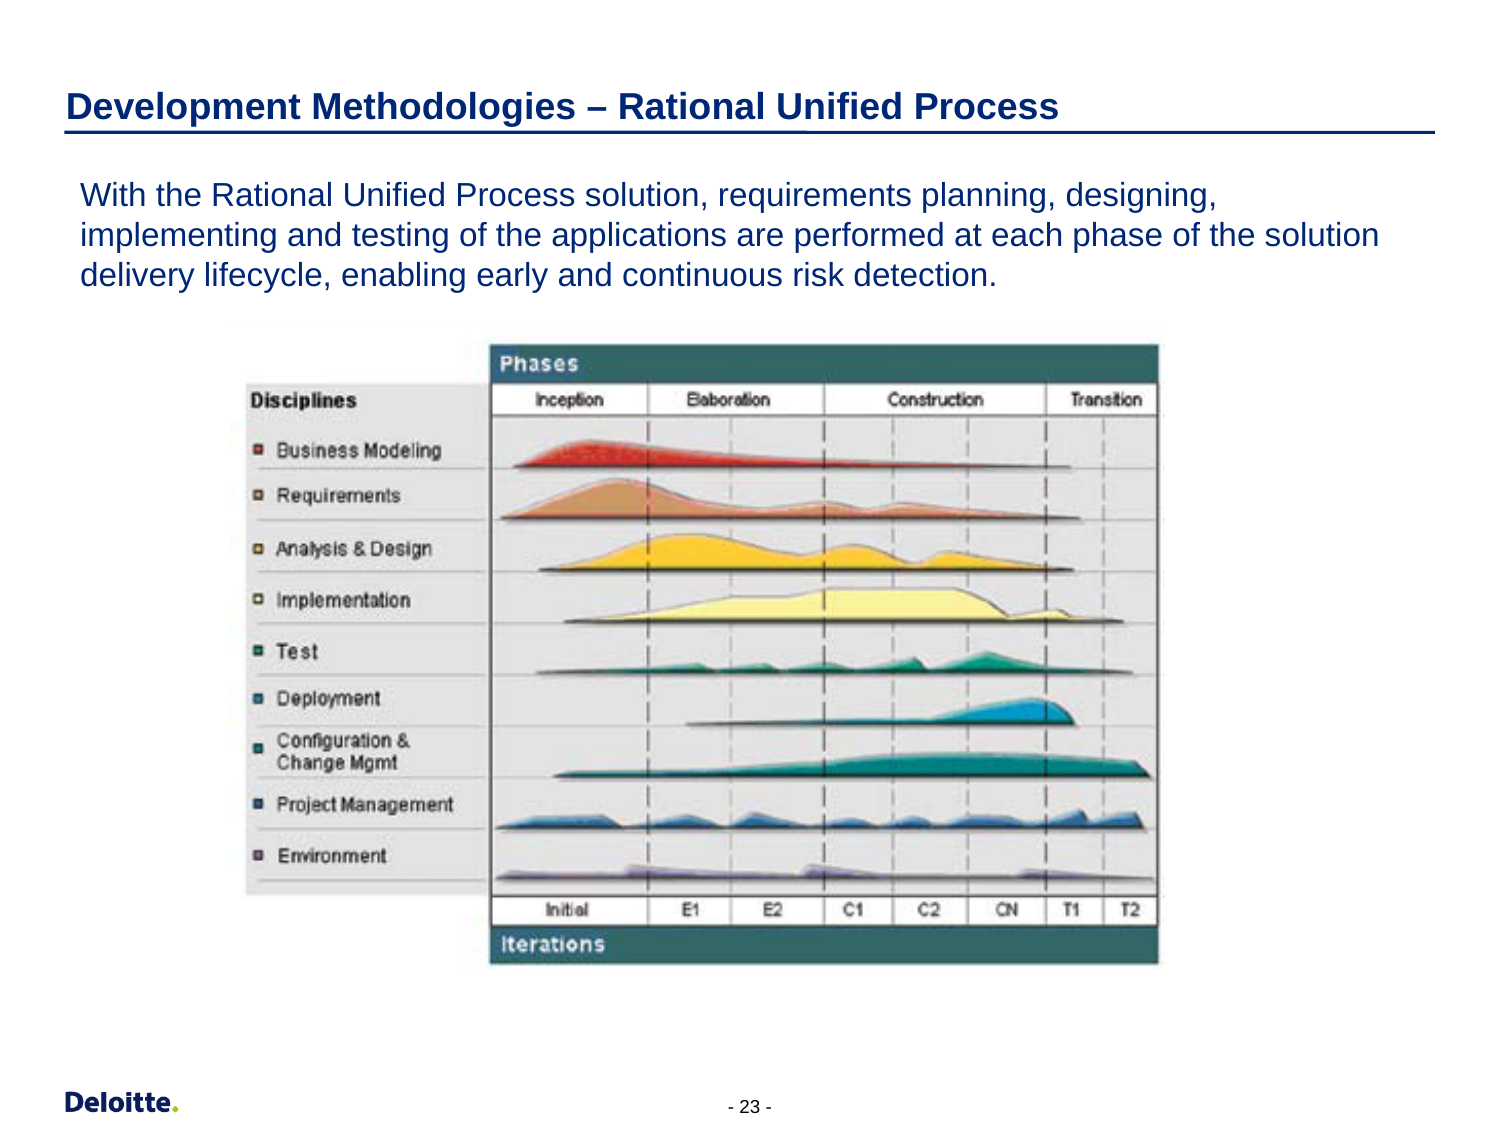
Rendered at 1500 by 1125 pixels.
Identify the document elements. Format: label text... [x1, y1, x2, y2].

picture [230, 324, 1165, 970]
text_box With the Rational Unified Process solution, requirements planning, designing, implementing and testing of the applications are performed at each phase of the solution delivery lifecycle, enabling early and continuous risk detection. [65, 165, 1434, 300]
title Development Methodologies – Rational Unified Process [65, 82, 1435, 127]
picture [64, 1090, 179, 1113]
